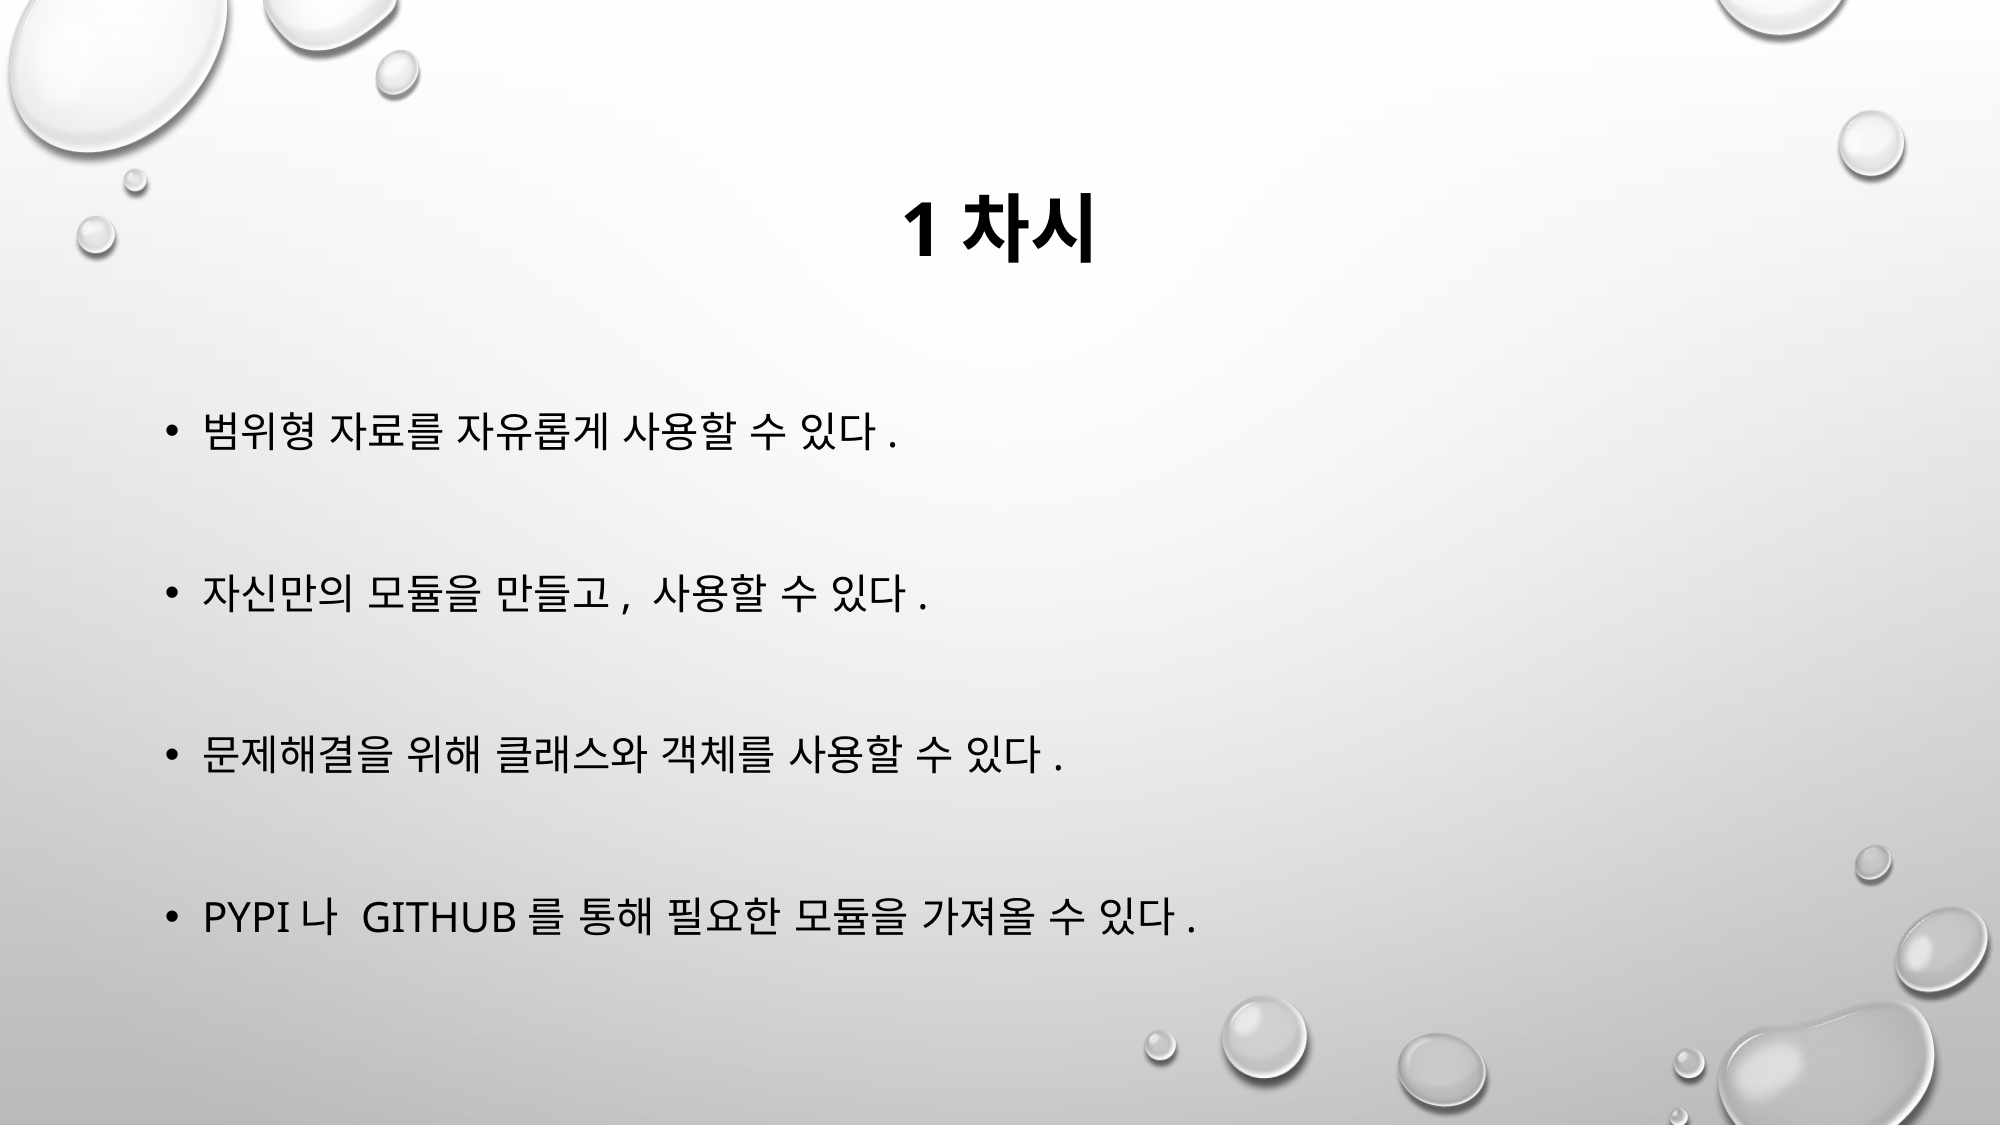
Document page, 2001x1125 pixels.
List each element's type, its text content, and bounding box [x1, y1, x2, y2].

title 1차시 [149, 101, 1851, 364]
list 범위형 자료를 자유롭게 사용할 수 있다. 자신만의 모듈을 만들고, 사용할 수 있다. 문제해결을 위해 클래스와 객체를 사용할 수 있다. Pypi나 github를 통해 필요한 모듈을 가져올 수 있다. [149, 388, 1850, 950]
picture [0, 0, 2000, 1125]
